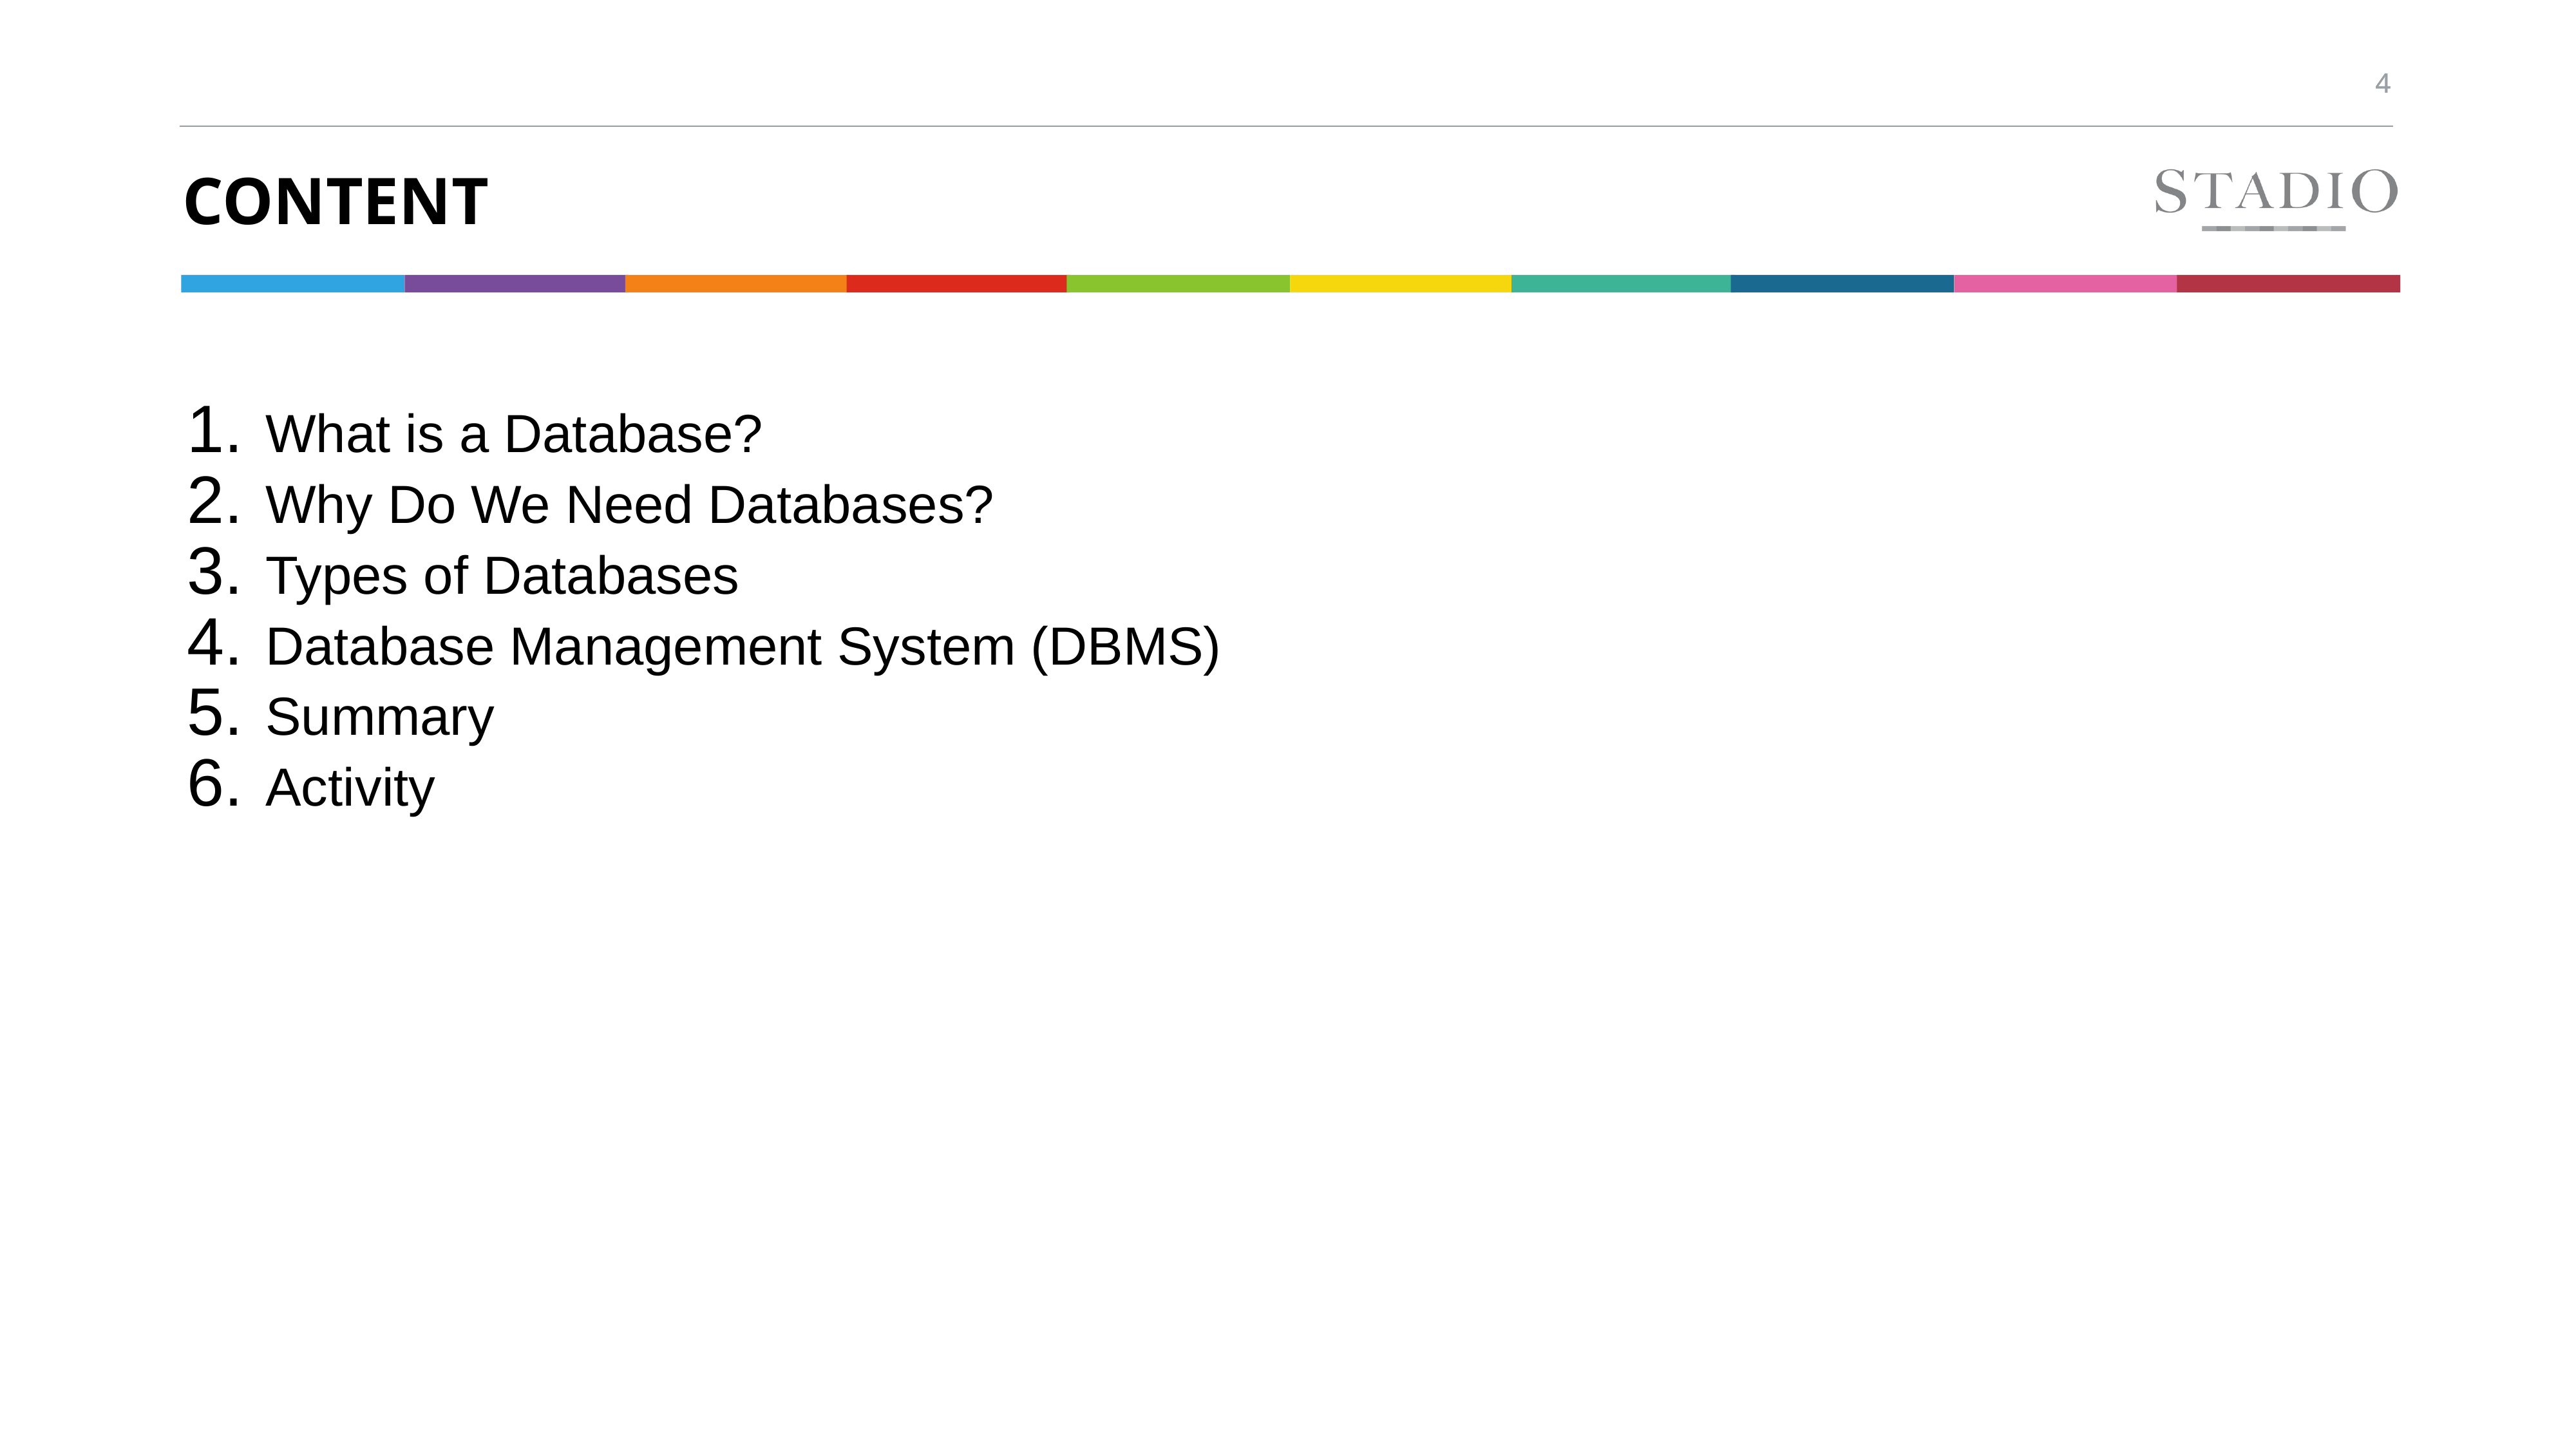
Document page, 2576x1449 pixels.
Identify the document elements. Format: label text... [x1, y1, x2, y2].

picture [2112, 126, 2441, 274]
title Content [182, 128, 2069, 279]
list What is a Database? Why Do We Need Databases? Types of Databases Database Management System (DBMS) Summary Activity [187, 392, 2407, 1405]
